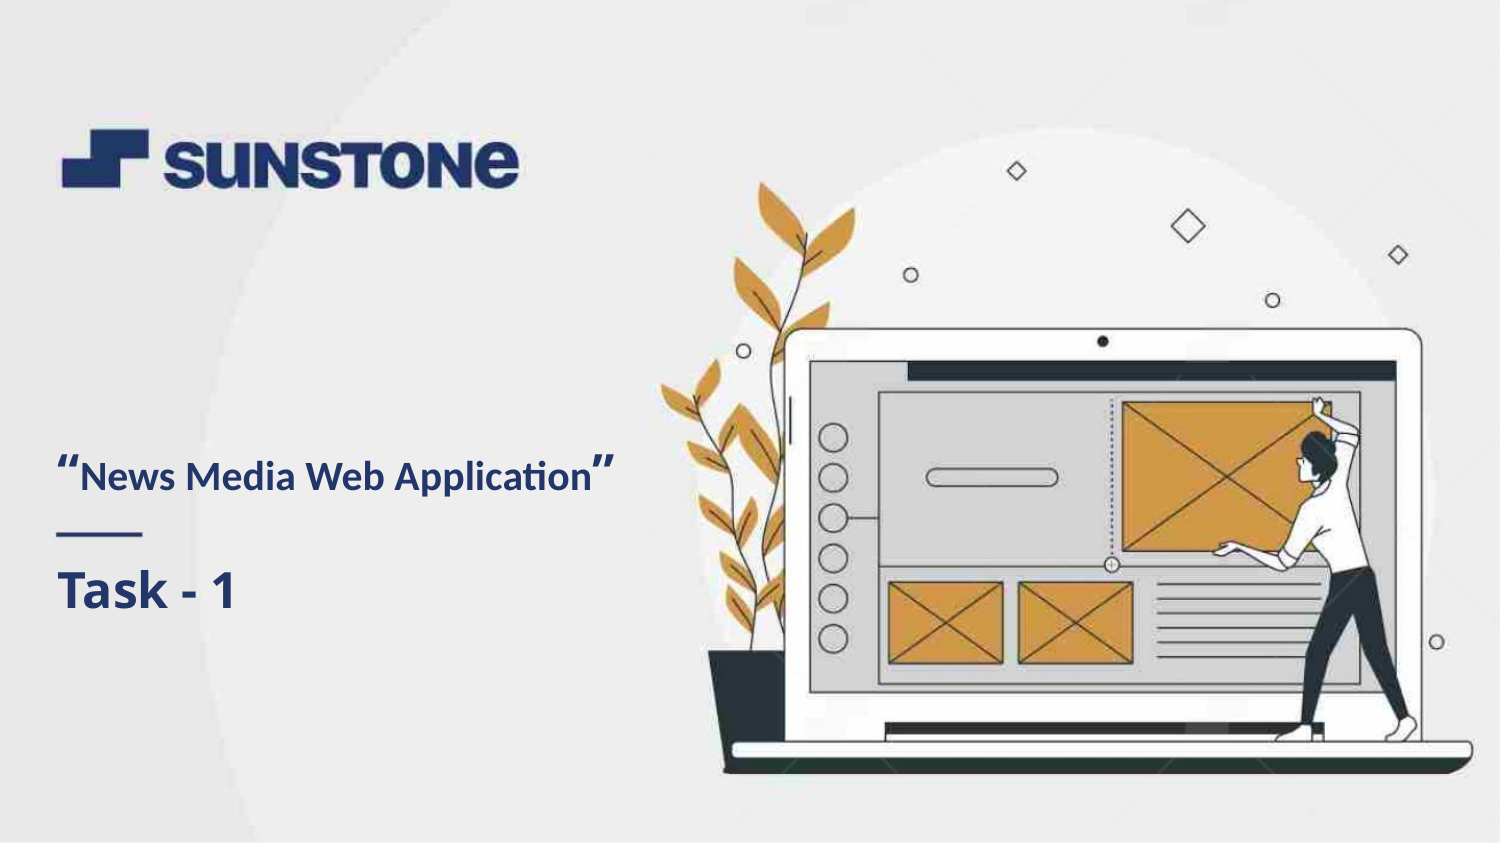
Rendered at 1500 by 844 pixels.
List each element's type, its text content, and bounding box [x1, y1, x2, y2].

text_box “News Media Web Application” Task - 1 [57, 441, 668, 619]
text_box [0, 0, 1500, 844]
